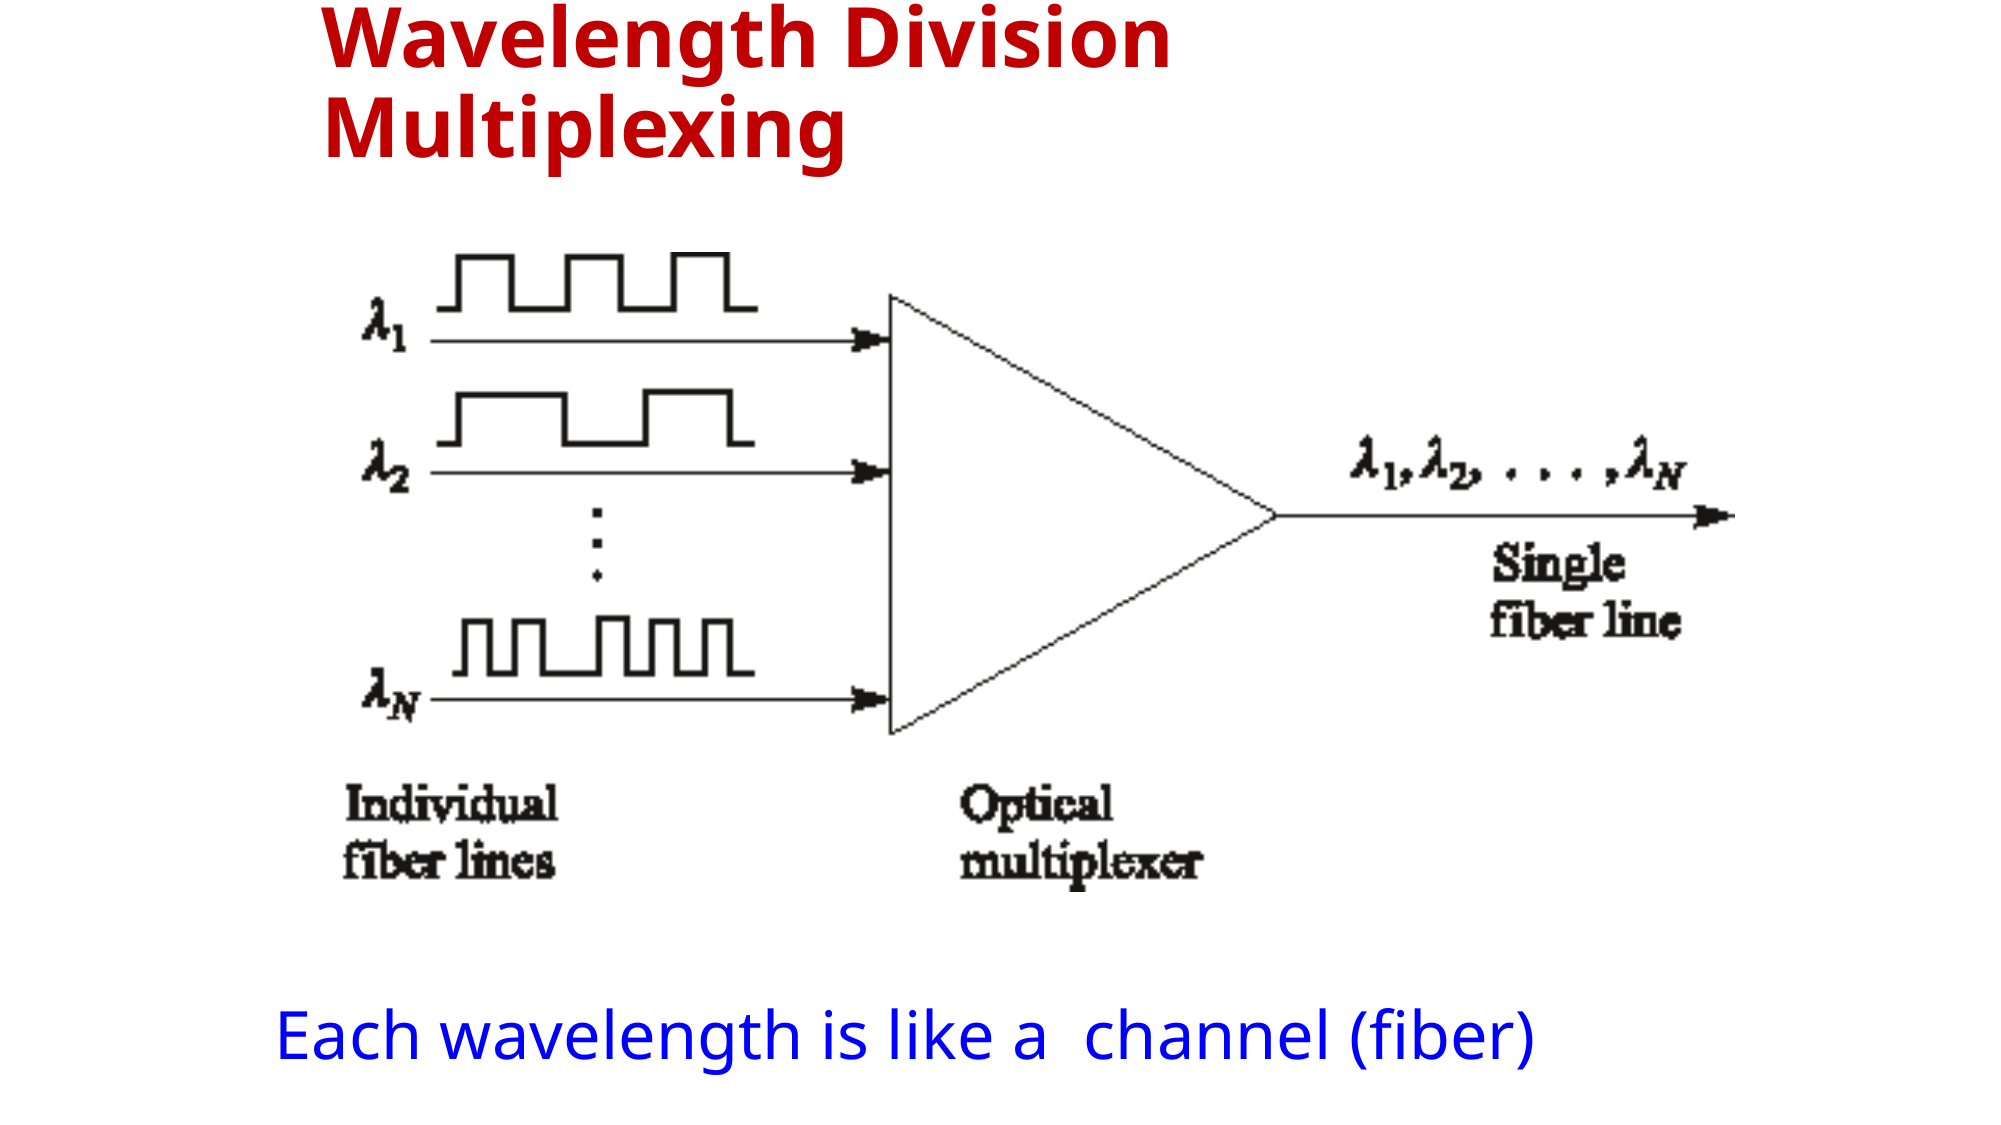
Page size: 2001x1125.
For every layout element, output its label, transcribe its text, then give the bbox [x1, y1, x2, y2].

title Wavelength Division Multiplexing [306, 0, 1657, 180]
picture [338, 252, 1735, 892]
text_box Each wavelength is like a channel (fiber) [259, 985, 1857, 1080]
